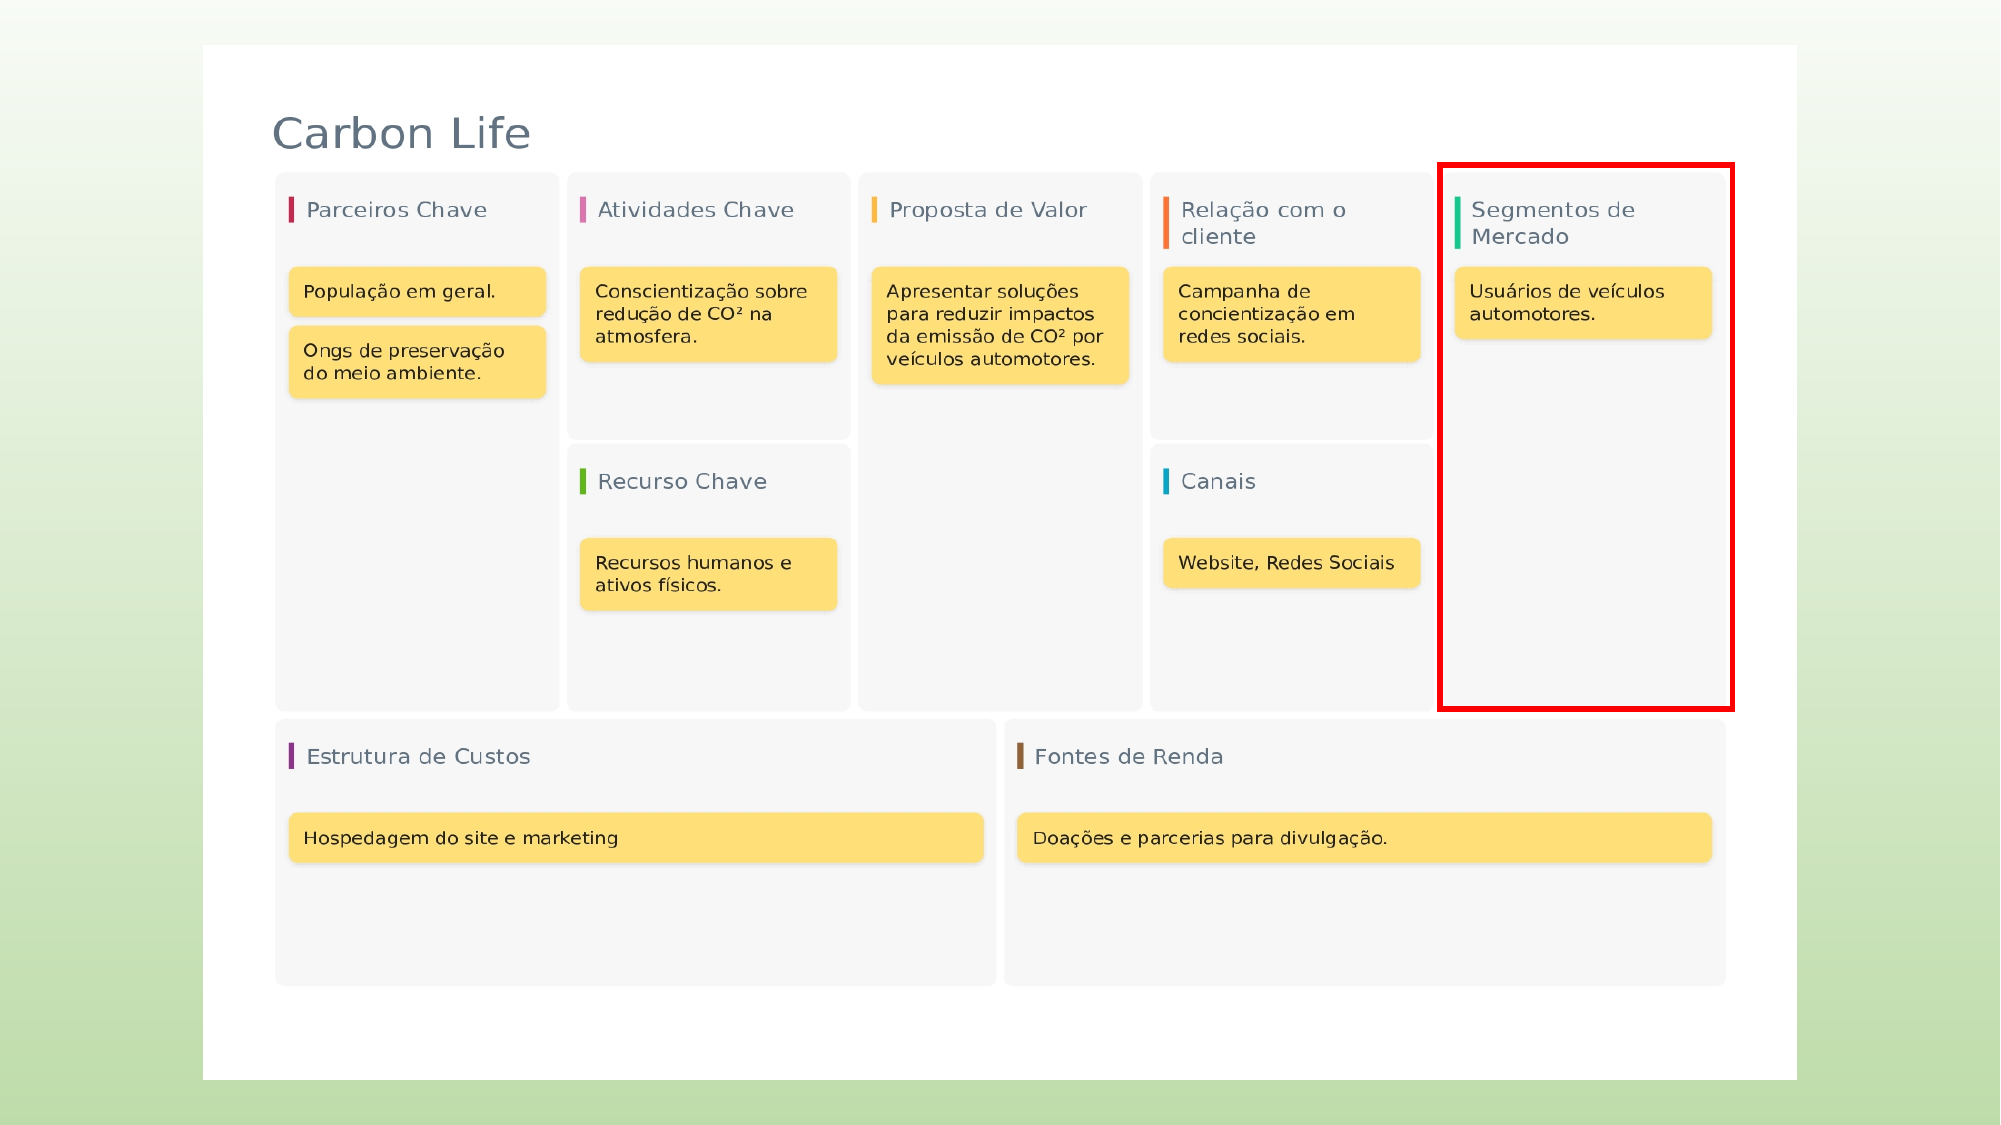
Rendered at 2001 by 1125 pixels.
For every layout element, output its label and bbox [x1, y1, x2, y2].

picture [203, 45, 1797, 1080]
